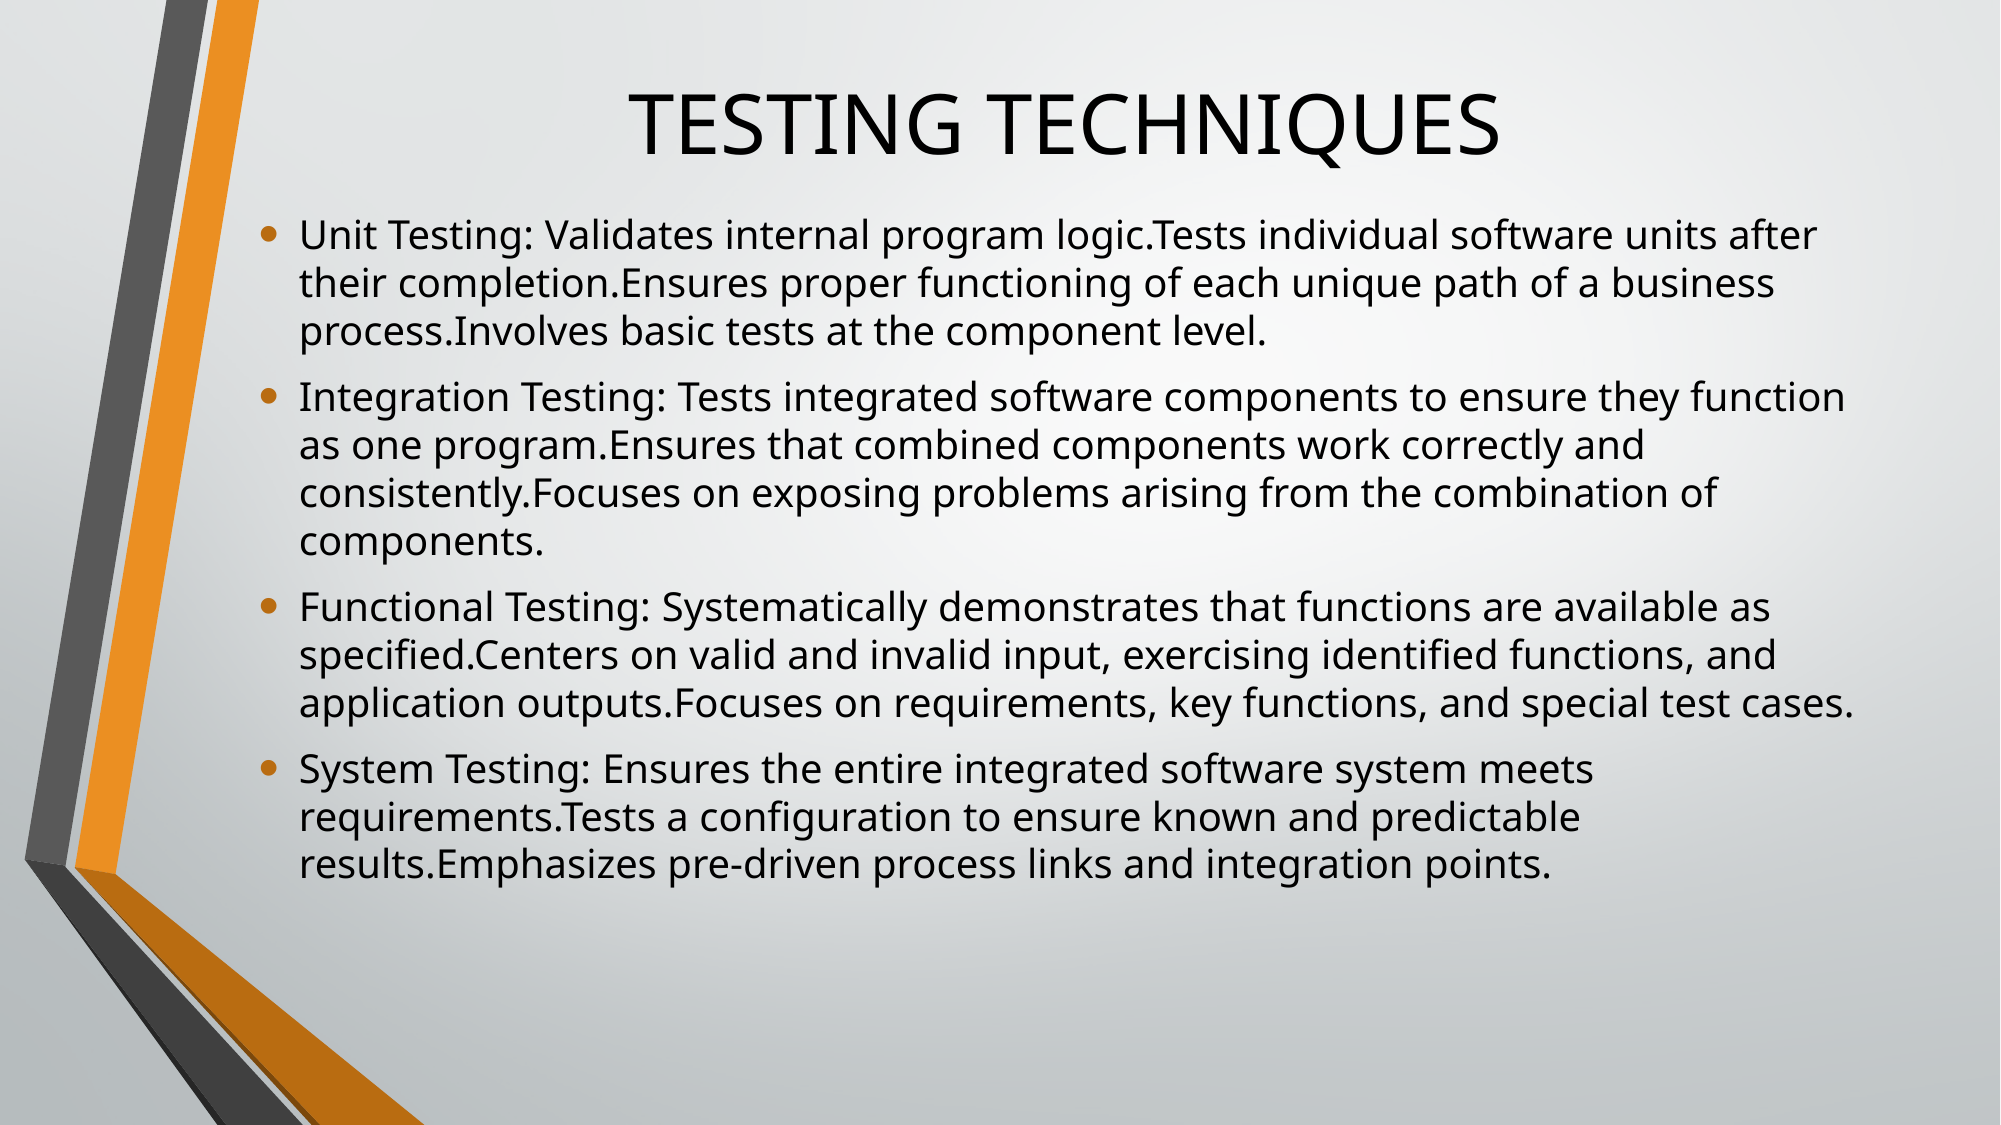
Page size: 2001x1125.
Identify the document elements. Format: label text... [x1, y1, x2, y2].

list Unit Testing: Validates internal program logic.Tests individual software units after their completion.Ensures proper functioning of each unique path of a business process.Involves basic tests at the component level. Integration Testing: Tests integrated software components to ensure they function as one program.Ensures that combined components work correctly and consistently.Focuses on exposing problems arising from the combination of components. Functional Testing: Systematically demonstrates that functions are available as specified.Centers on valid and invalid input, exercising identified functions, and application outputs.Focuses on requirements, key functions, and special test cases. System Testing: Ensures the entire integrated software system meets requirements.Tests a configuration to ensure known and predictable results.Emphasizes pre-driven process links and integration points. [243, 202, 1887, 944]
title TESTING TECHNIQUES [243, 0, 1887, 202]
